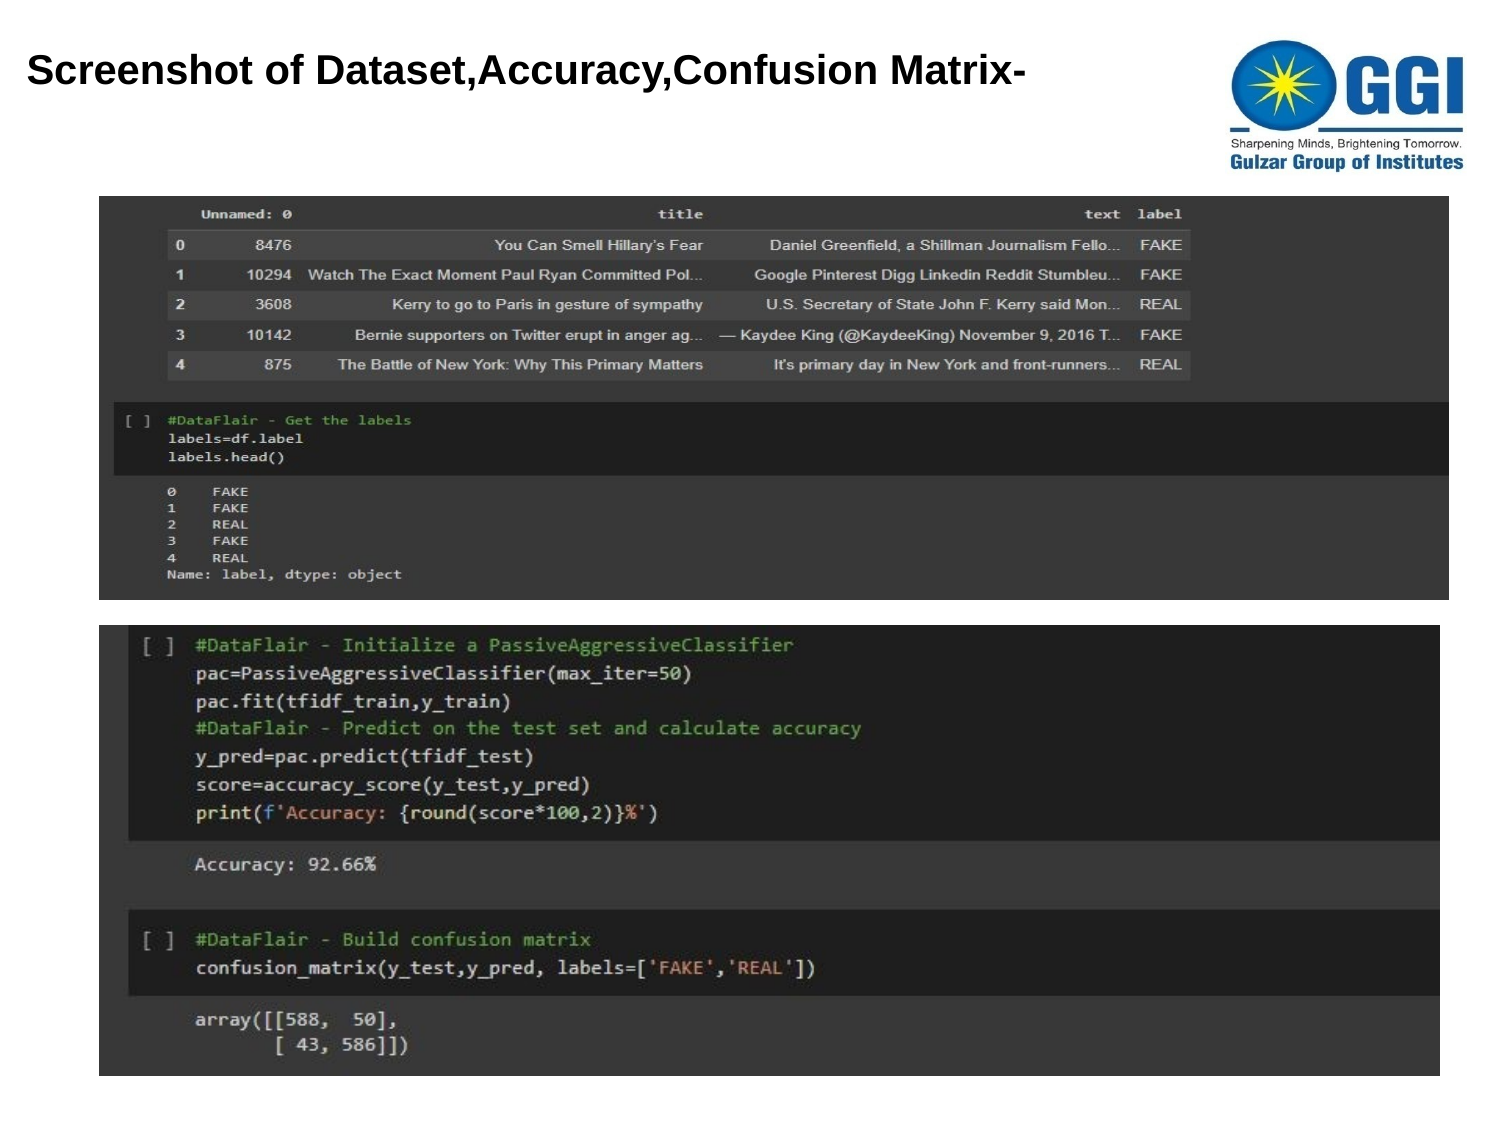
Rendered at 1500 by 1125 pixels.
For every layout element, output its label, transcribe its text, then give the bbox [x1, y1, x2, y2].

picture [99, 196, 1449, 600]
title Screenshot of Dataset,Accuracy,Confusion Matrix- [24, 40, 1033, 231]
picture [1225, 31, 1467, 176]
picture [99, 625, 1440, 1076]
